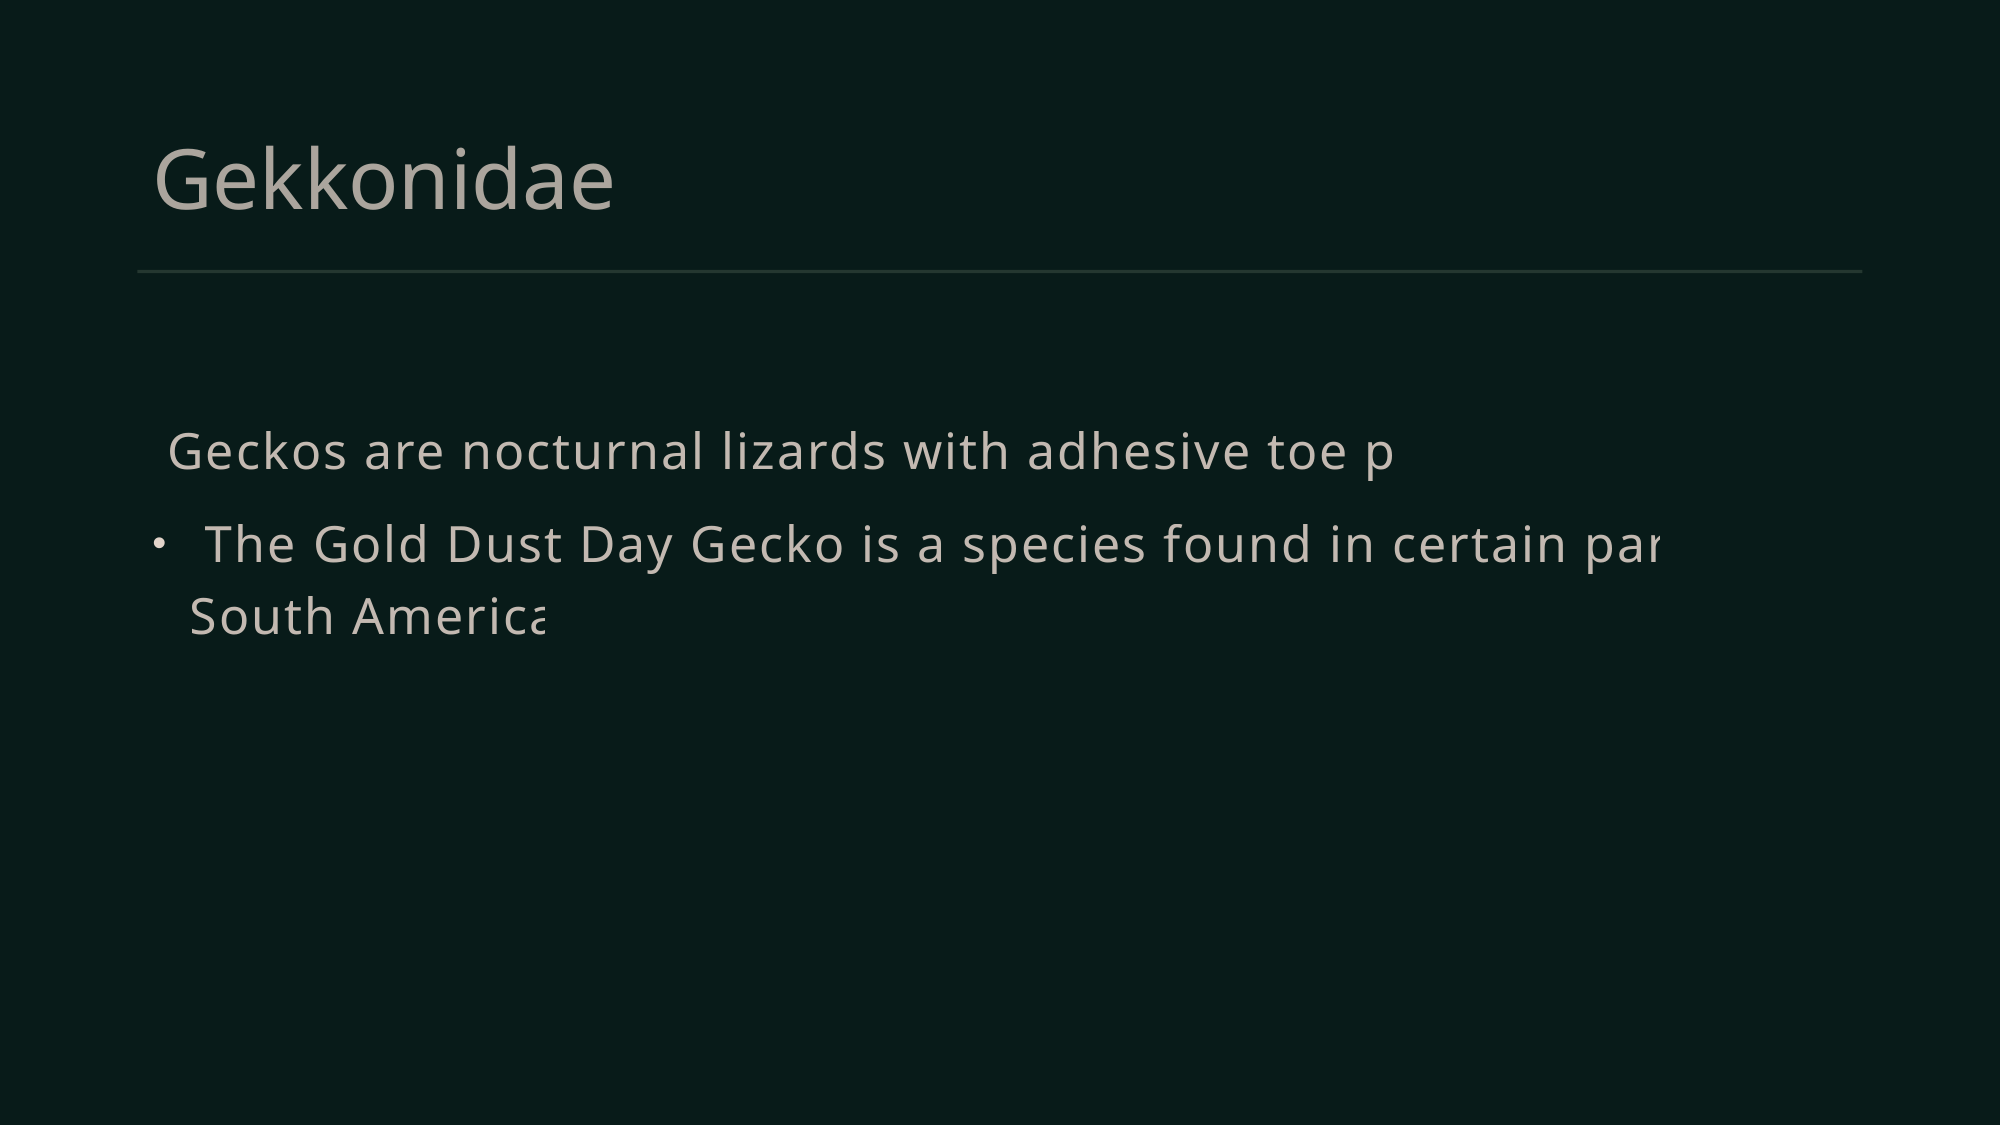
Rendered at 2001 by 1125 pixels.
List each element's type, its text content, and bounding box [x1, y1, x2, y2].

list Geckos are nocturnal lizards with adhesive toe pads. The Gold Dust Day Gecko is a species found in certain parts of South America. [137, 399, 1863, 982]
title Gekkonidae [137, 108, 1863, 244]
